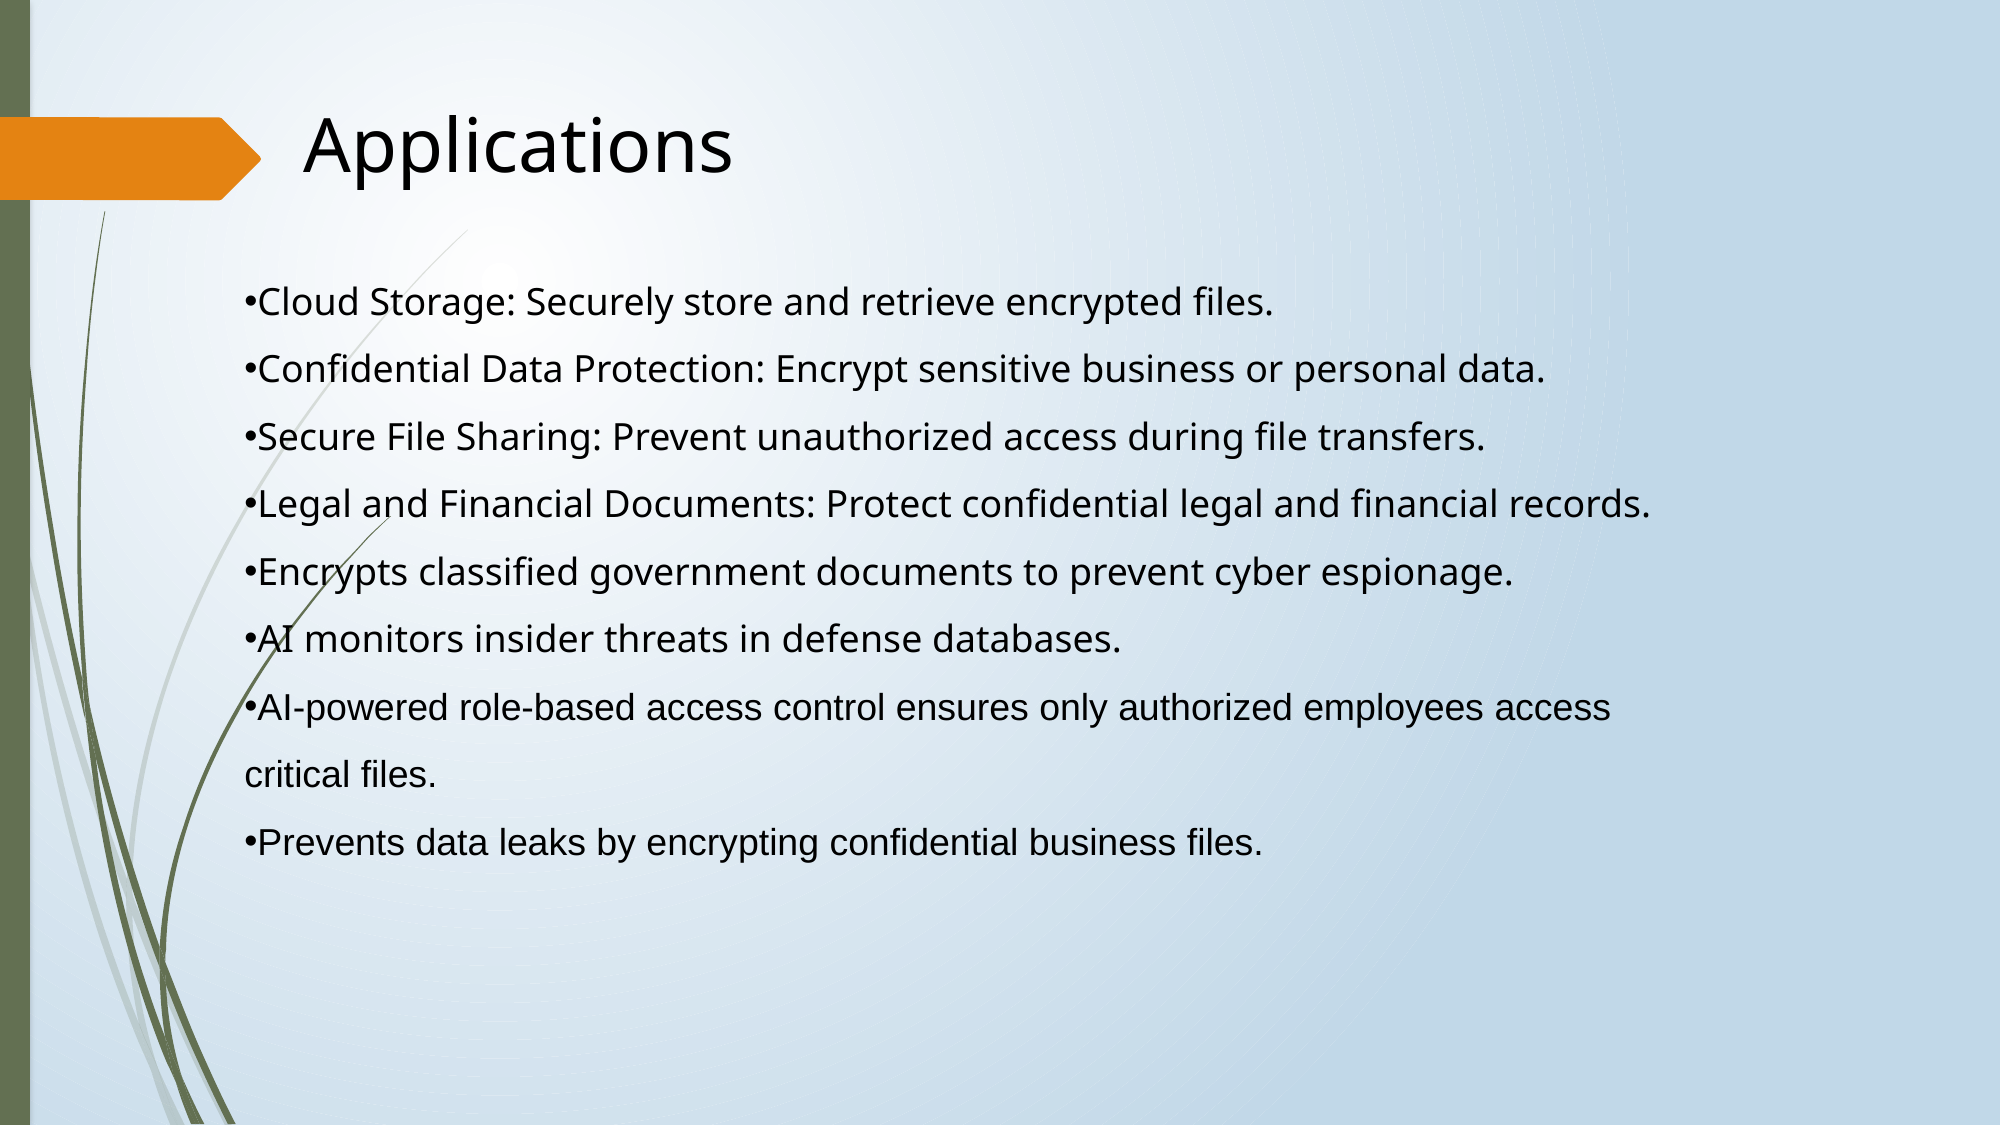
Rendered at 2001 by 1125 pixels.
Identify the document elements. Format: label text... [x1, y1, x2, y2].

text_box Cloud Storage: Securely store and retrieve encrypted files. Confidential Data Protection: Encrypt sensitive business or personal data. Secure File Sharing: Prevent unauthorized access during file transfers. Legal and Financial Documents: Protect confidential legal and financial records. Encrypts classified government documents to prevent cyber espionage. AI monitors insider threats in defense databases. AI-powered role-based access control ensures only authorized employees access critical files. Prevents data leaks by encrypting confidential business files. [229, 247, 1741, 1073]
text_box Applications [288, 90, 1290, 196]
